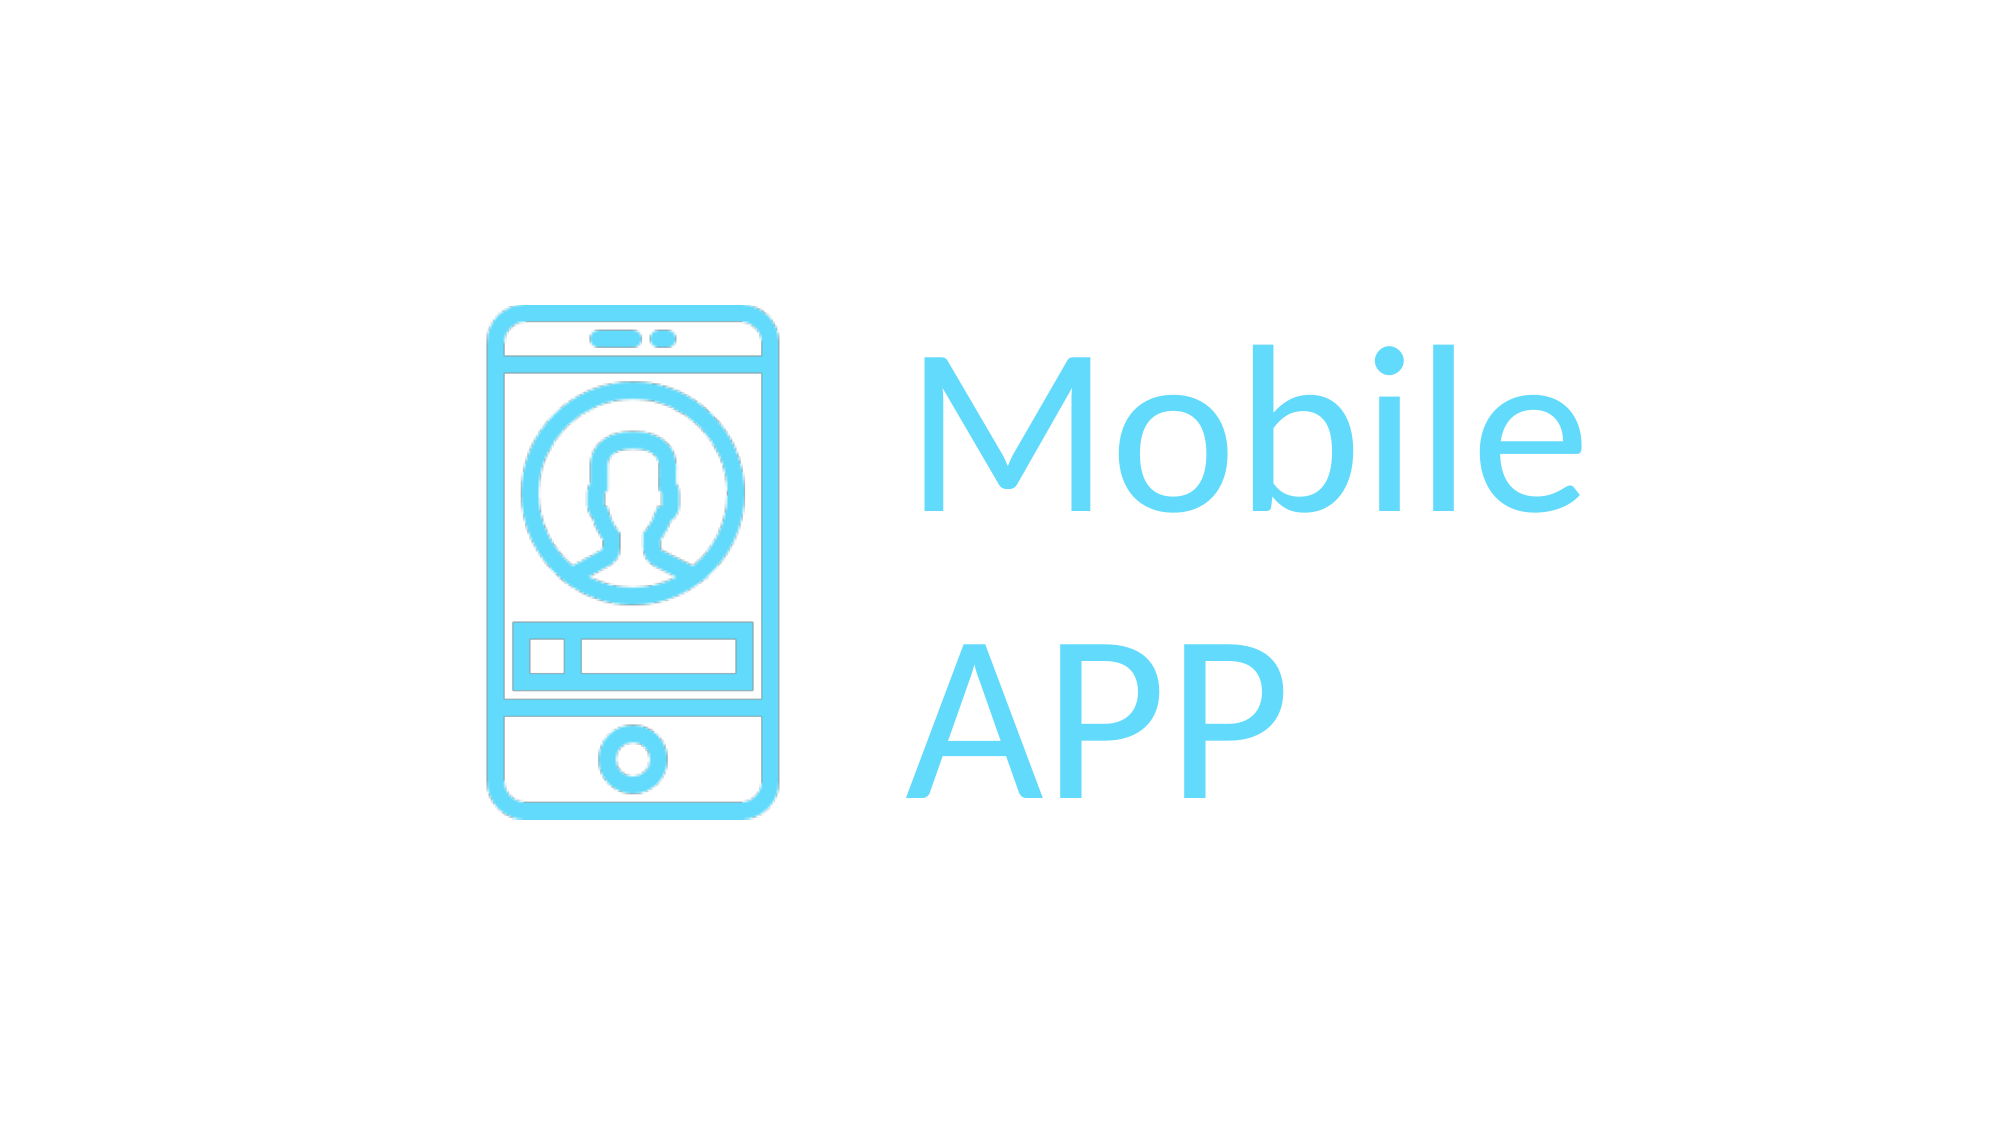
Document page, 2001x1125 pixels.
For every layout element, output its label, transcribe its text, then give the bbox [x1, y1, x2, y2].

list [376, 305, 891, 820]
text_box Mobile APP [890, 264, 1809, 855]
